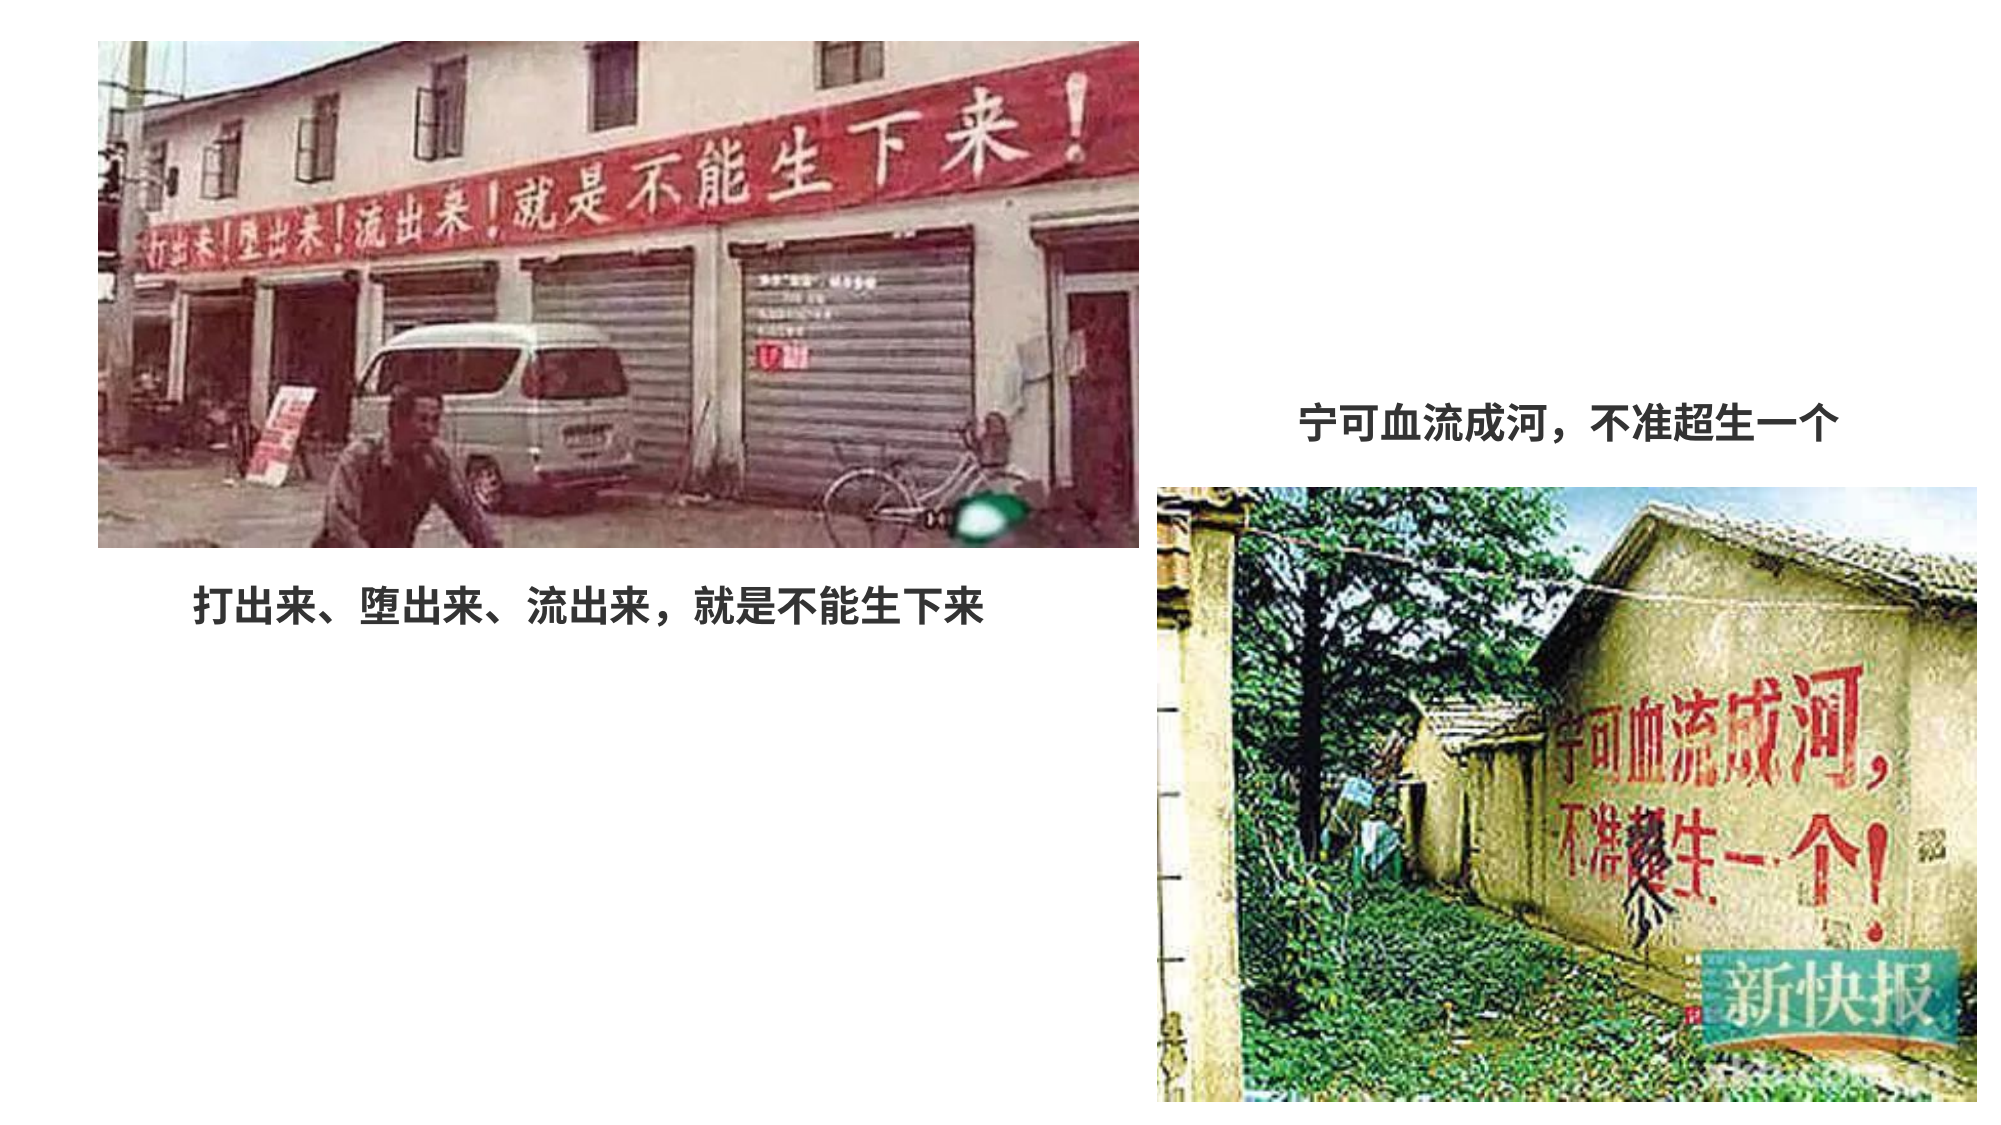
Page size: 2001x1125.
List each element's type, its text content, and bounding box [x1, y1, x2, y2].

text_box 宁可血流成河，不准超生一个 [1282, 389, 1855, 454]
picture [1157, 487, 1977, 1102]
text_box 打出来、堕出来、流出来，就是不能生下来 [177, 572, 1001, 637]
picture [98, 41, 1139, 548]
